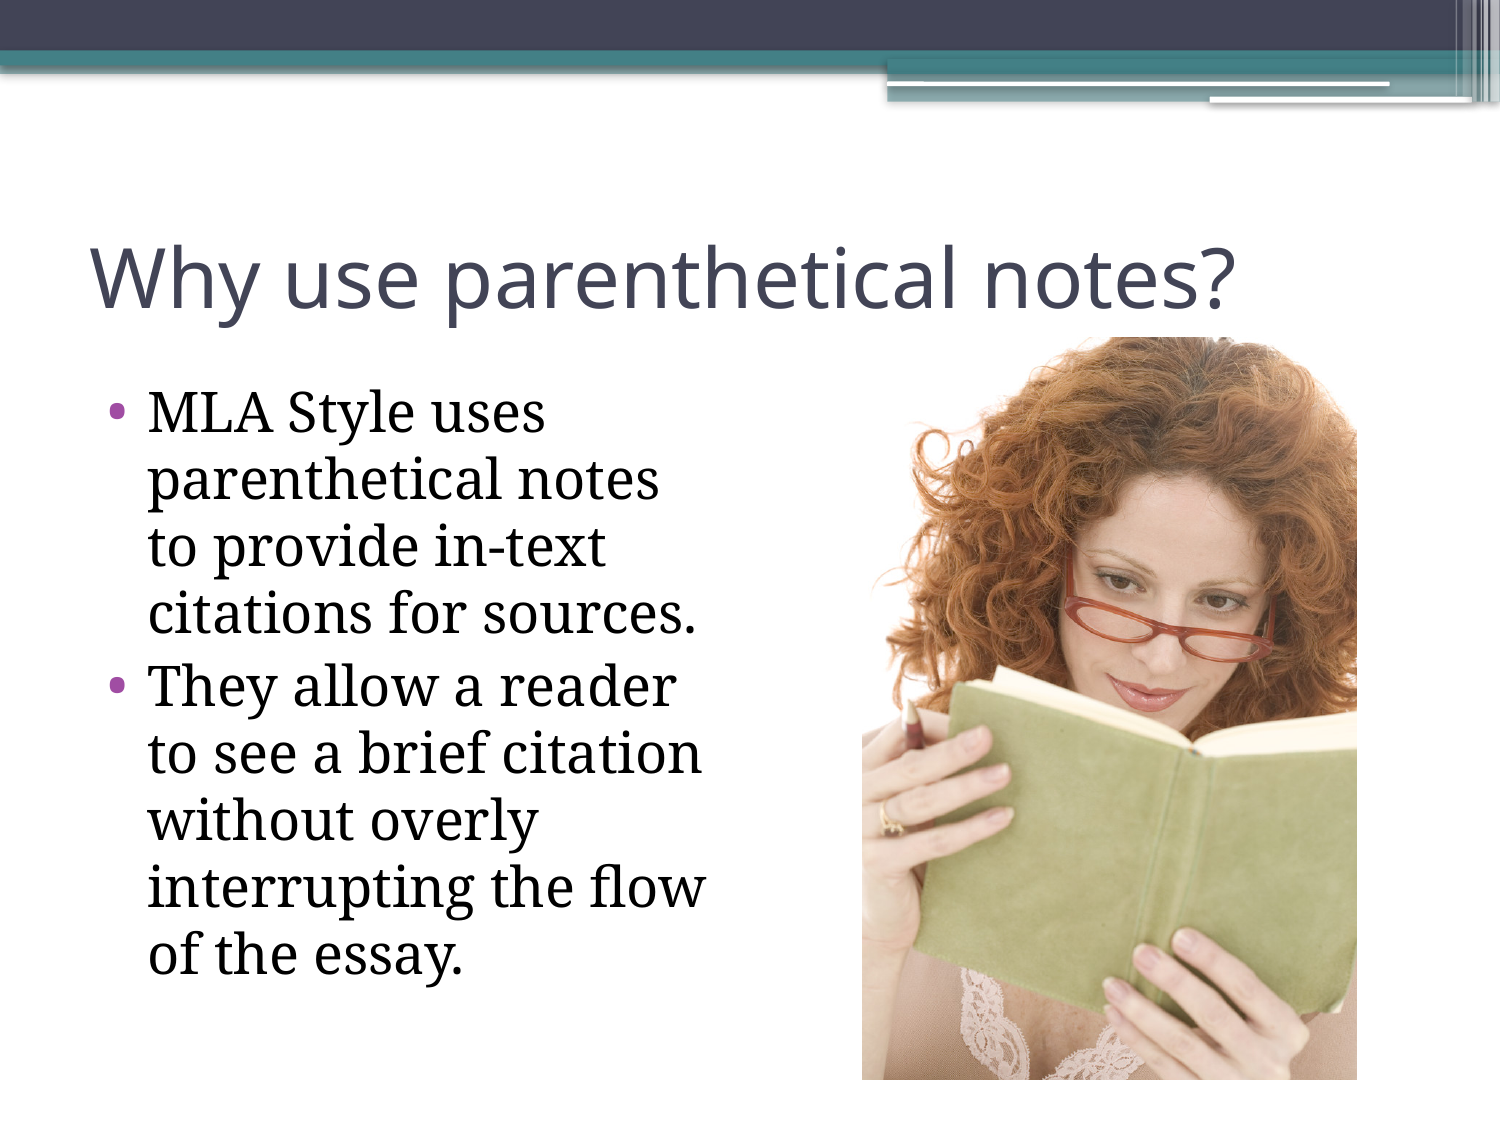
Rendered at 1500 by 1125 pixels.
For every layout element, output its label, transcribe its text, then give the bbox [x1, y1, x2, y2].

list MLA Style uses parenthetical notes to provide in-text citations for sources. They allow a reader to see a brief citation without overly interrupting the flow of the essay. [75, 368, 738, 1112]
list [862, 337, 1357, 1081]
title Why use parenthetical notes? [75, 187, 1425, 363]
